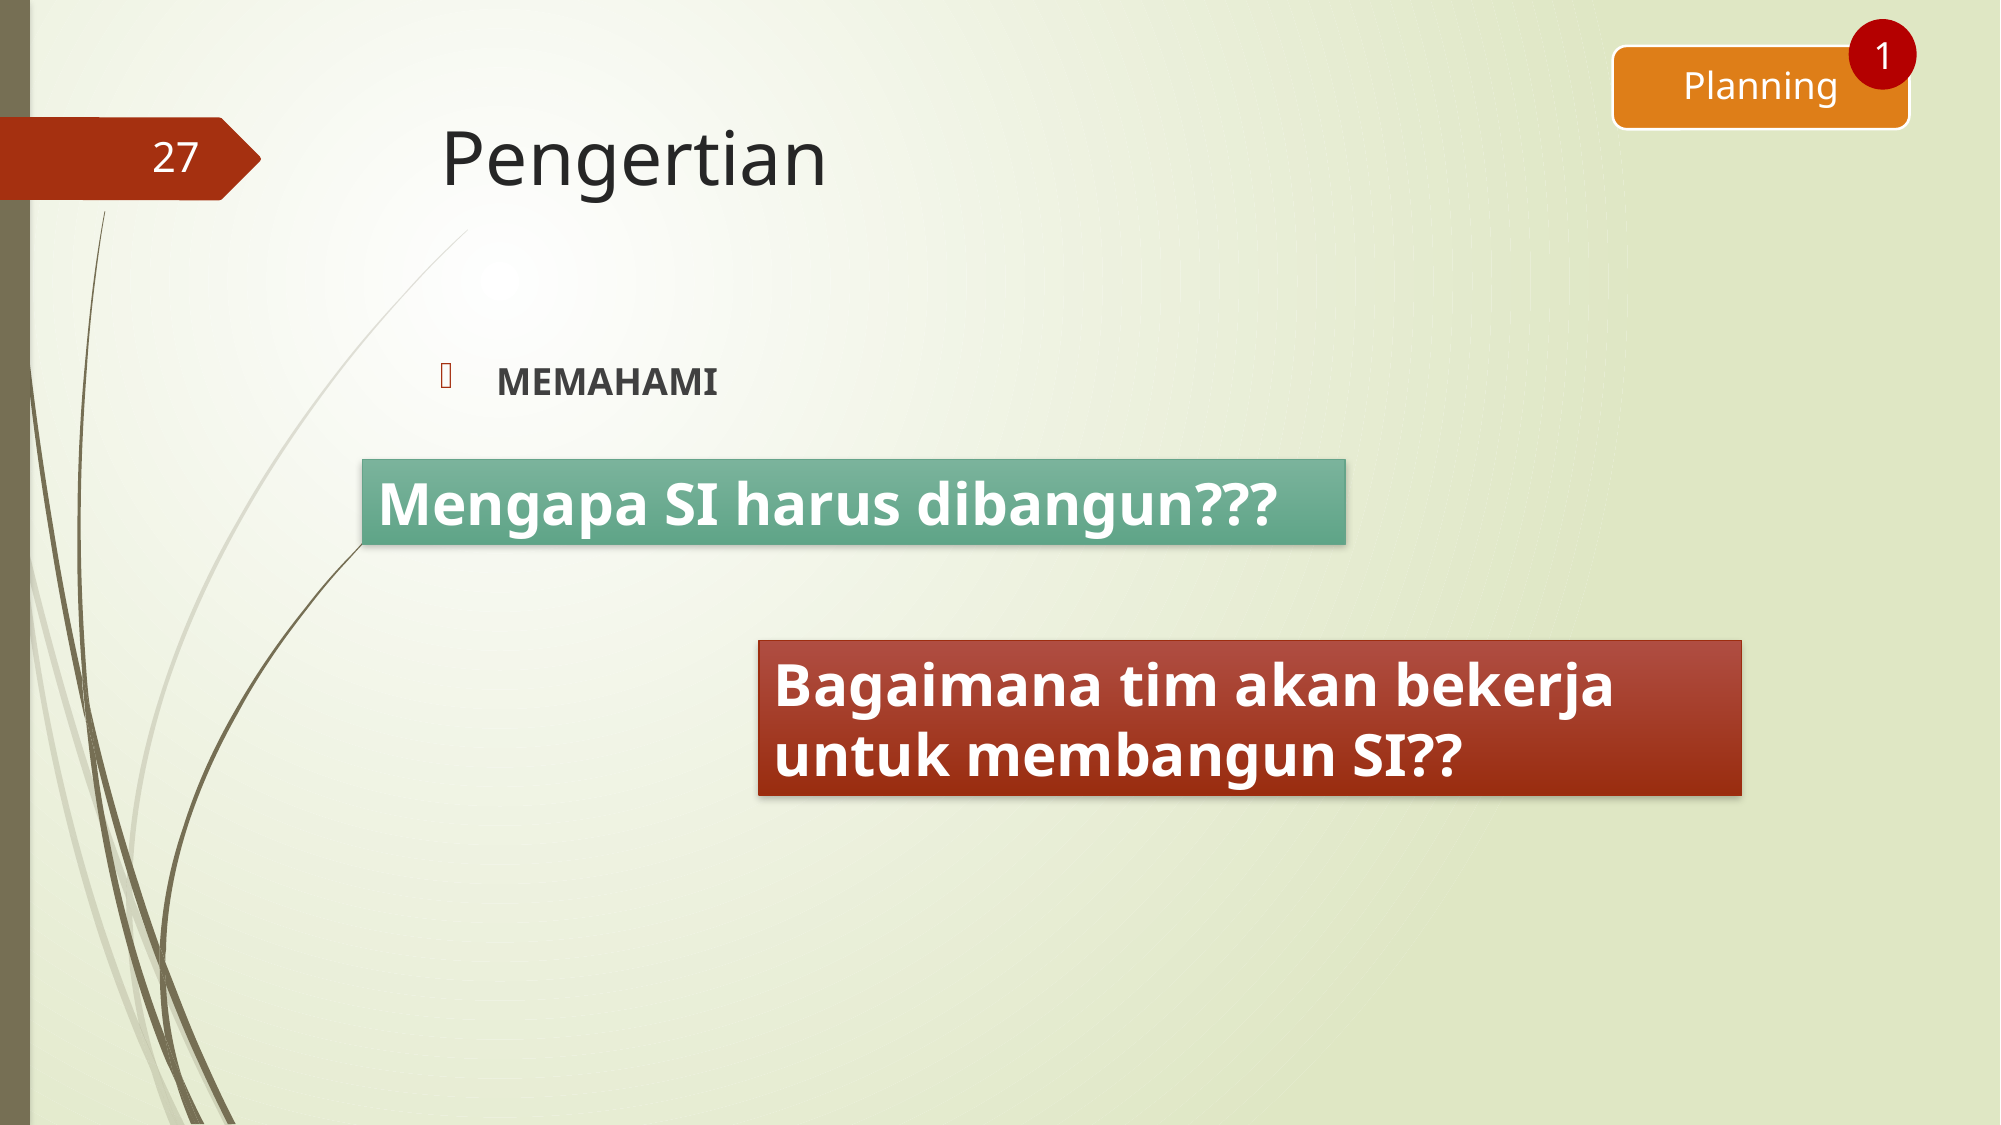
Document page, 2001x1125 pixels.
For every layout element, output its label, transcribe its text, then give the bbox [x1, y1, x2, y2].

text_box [1612, 18, 1918, 130]
list MEMAHAMI [424, 350, 1888, 970]
text_box Mengapa SI harus dibangun??? [362, 459, 1346, 545]
text_box Bagaimana tim akan bekerja untuk membangun SI?? [758, 640, 1742, 796]
slide_number 27 [87, 129, 216, 190]
title Pengertian [425, 102, 1888, 313]
